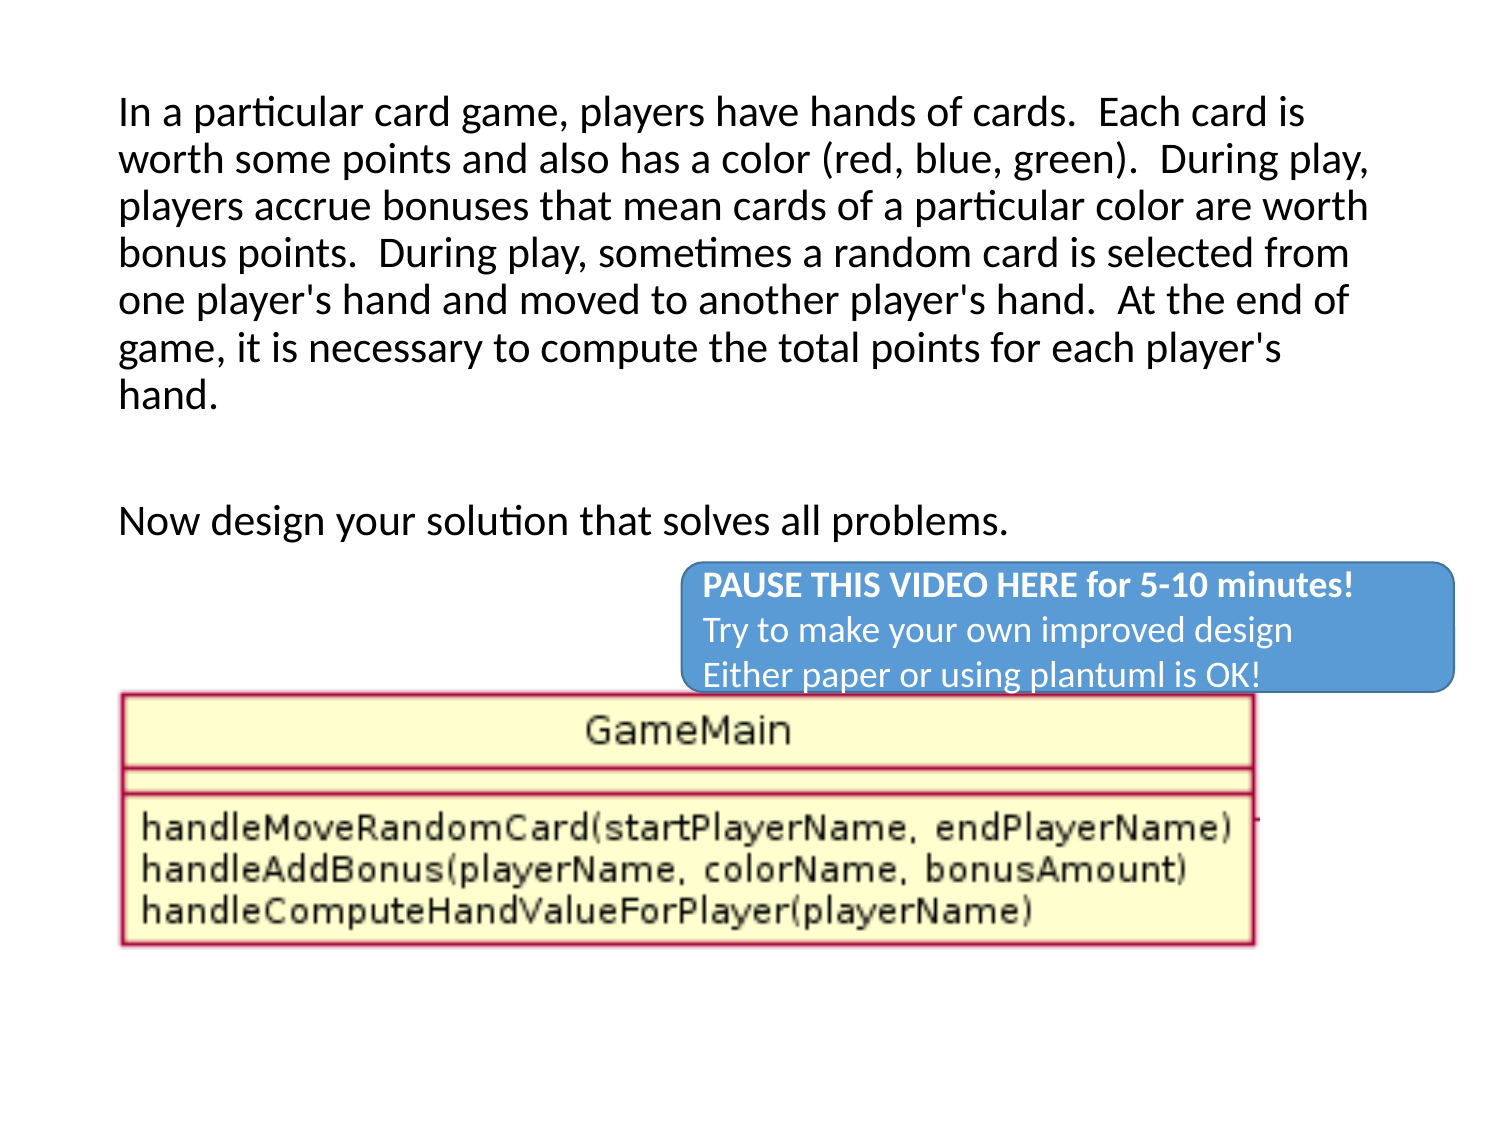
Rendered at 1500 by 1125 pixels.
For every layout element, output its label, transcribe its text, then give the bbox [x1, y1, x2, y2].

text_box PAUSE THIS VIDEO HERE for 5-10 minutes! Try to make your own improved design Either paper or using plantuml is OK! [680, 561, 1456, 693]
picture [103, 627, 1261, 1014]
list In a particular card game, players have hands of cards. Each card is worth some points and also has a color (red, blue, green). During play, players accrue bonuses that mean cards of a particular color are worth bonus points. During play, sometimes a random card is selected from one player's hand and moved to another player's hand. At the end of game, it is necessary to compute the total points for each player's hand. Now design your solution that solves all problems. [103, 80, 1397, 627]
